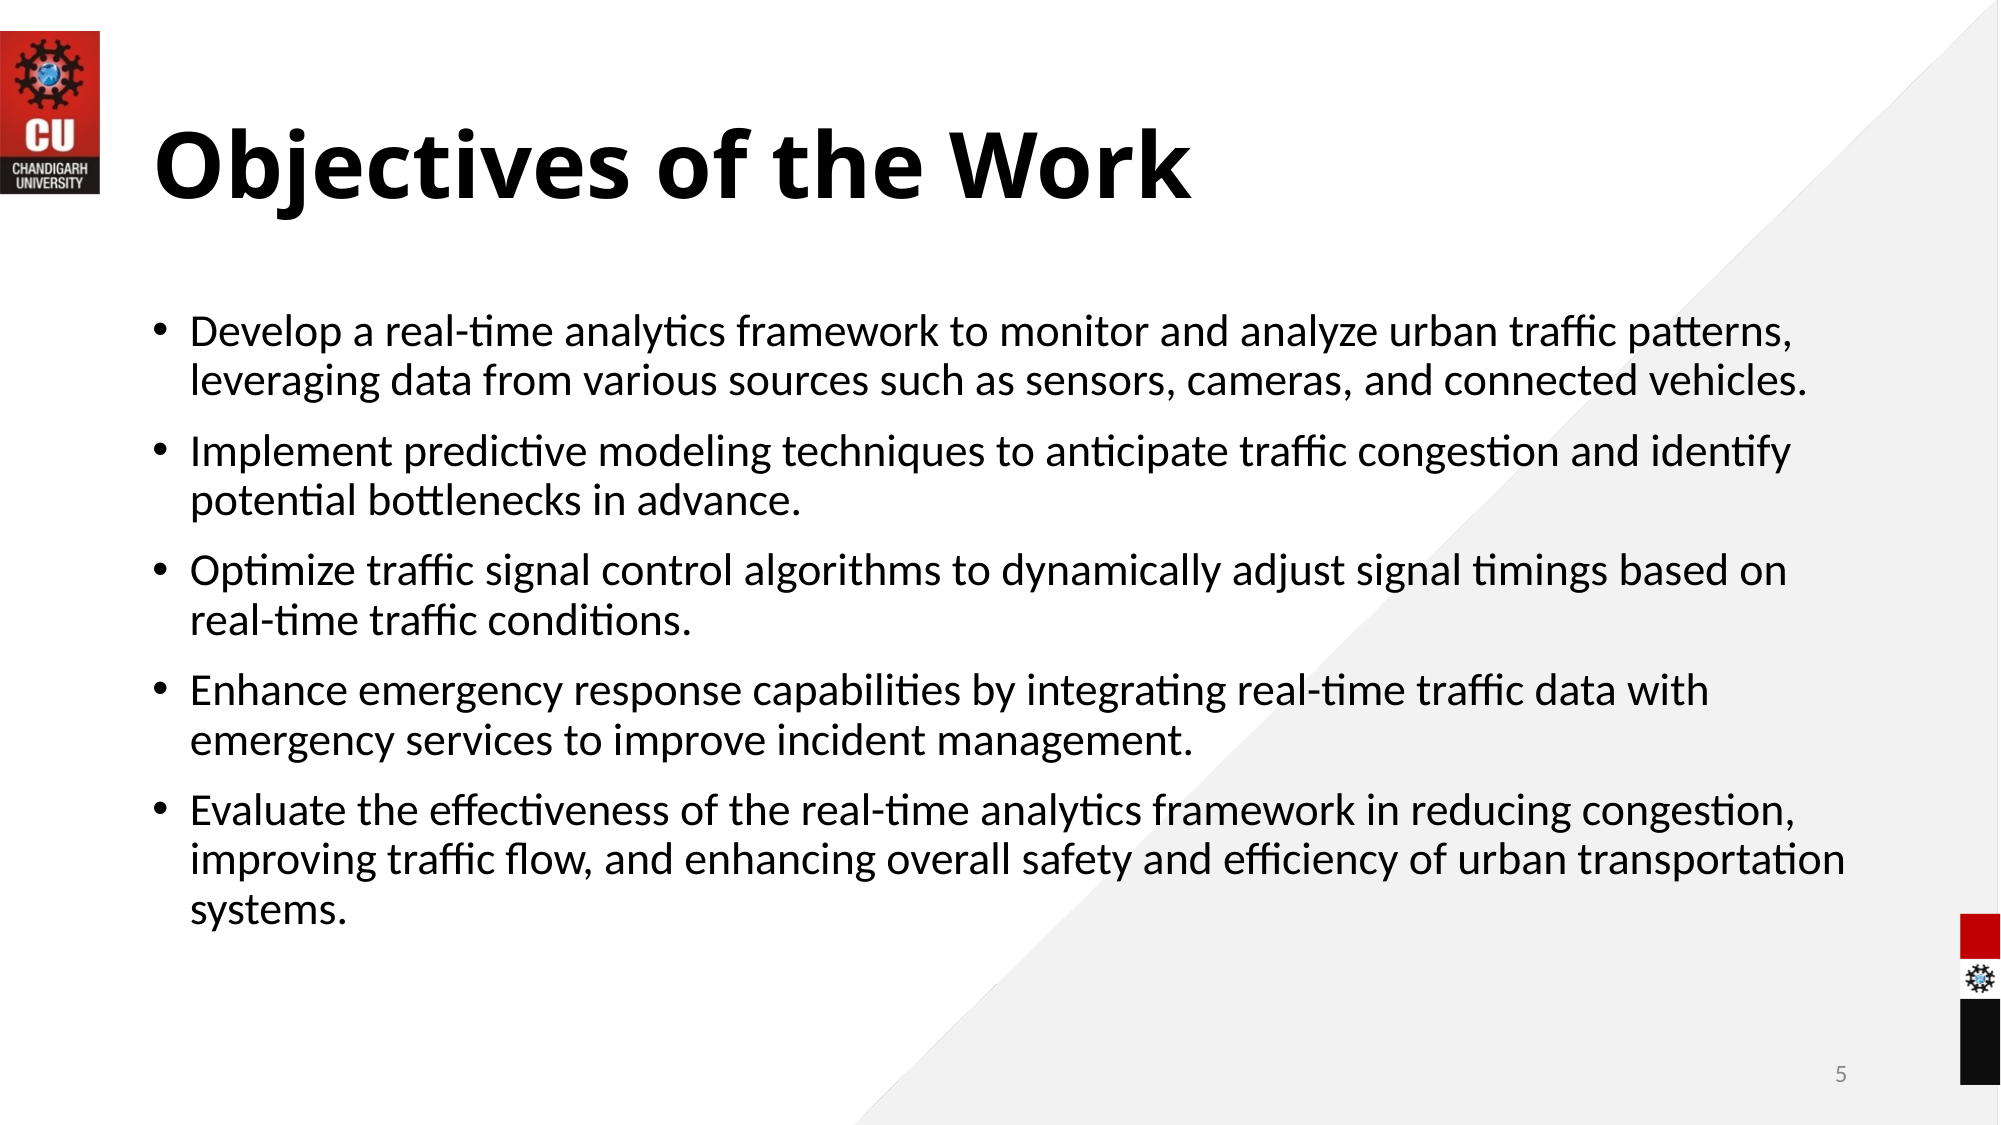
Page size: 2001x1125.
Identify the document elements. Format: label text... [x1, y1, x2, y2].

picture [0, 0, 2001, 1125]
slide_number 5 [1412, 1042, 1863, 1103]
title Objectives of the Work [137, 59, 1863, 278]
list Develop a real-time analytics framework to monitor and analyze urban traffic patterns, leveraging data from various sources such as sensors, cameras, and connected vehicles. Implement predictive modeling techniques to anticipate traffic congestion and identify potential bottlenecks in advance. Optimize traffic signal control algorithms to dynamically adjust signal timings based on real-time traffic conditions. Enhance emergency response capabilities by integrating real-time traffic data with emergency services to improve incident management. Evaluate the effectiveness of the real-time analytics framework in reducing congestion, improving traffic flow, and enhancing overall safety and efficiency of urban transportation systems. [137, 299, 1863, 1014]
